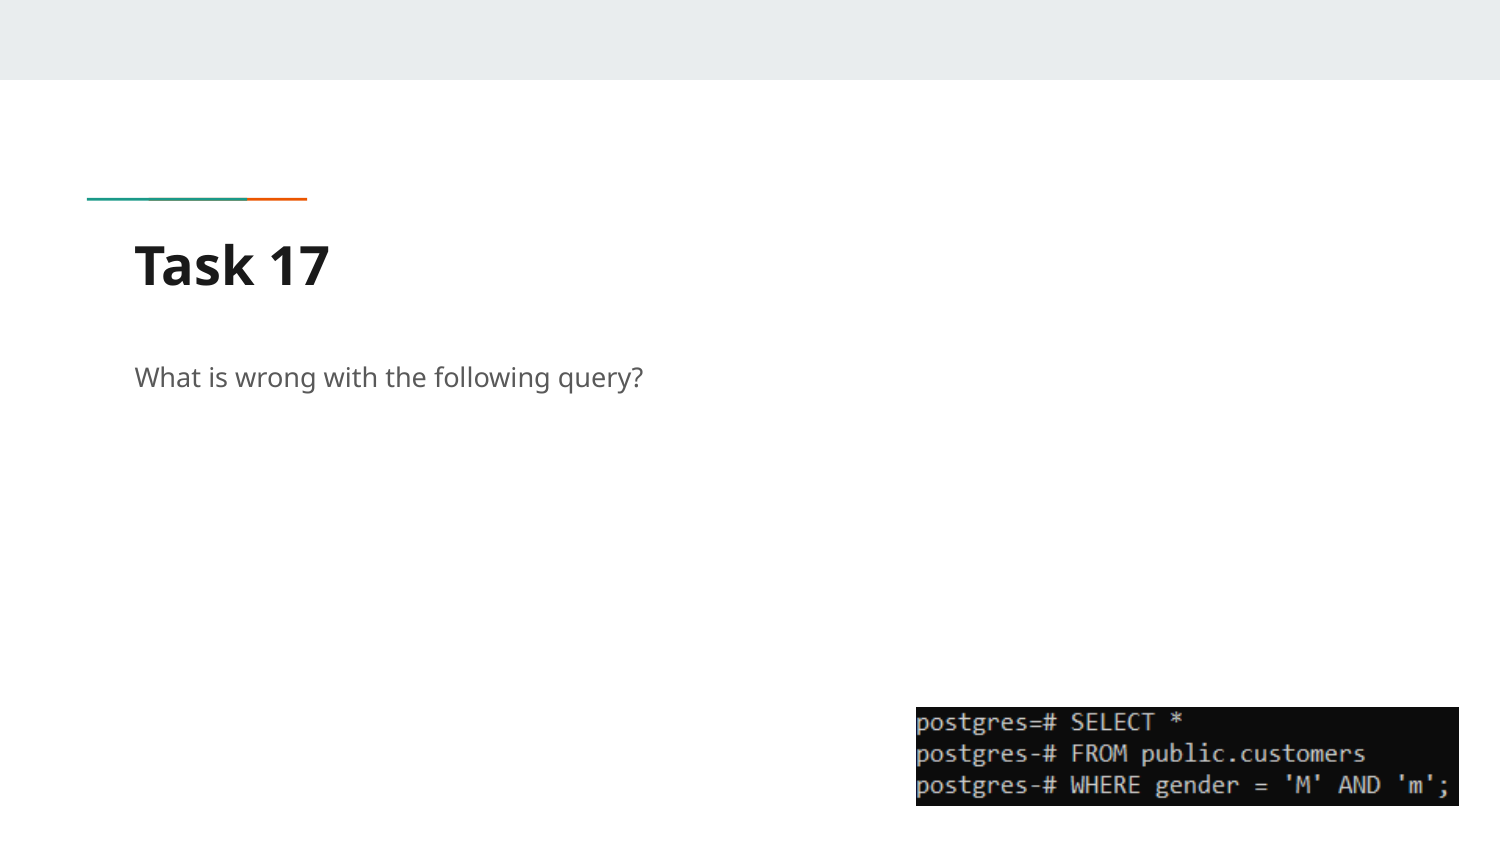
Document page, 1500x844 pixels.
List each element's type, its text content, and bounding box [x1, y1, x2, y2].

list What is wrong with the following query? [119, 341, 892, 486]
picture [916, 707, 1460, 806]
title Task 17 [119, 216, 1381, 305]
